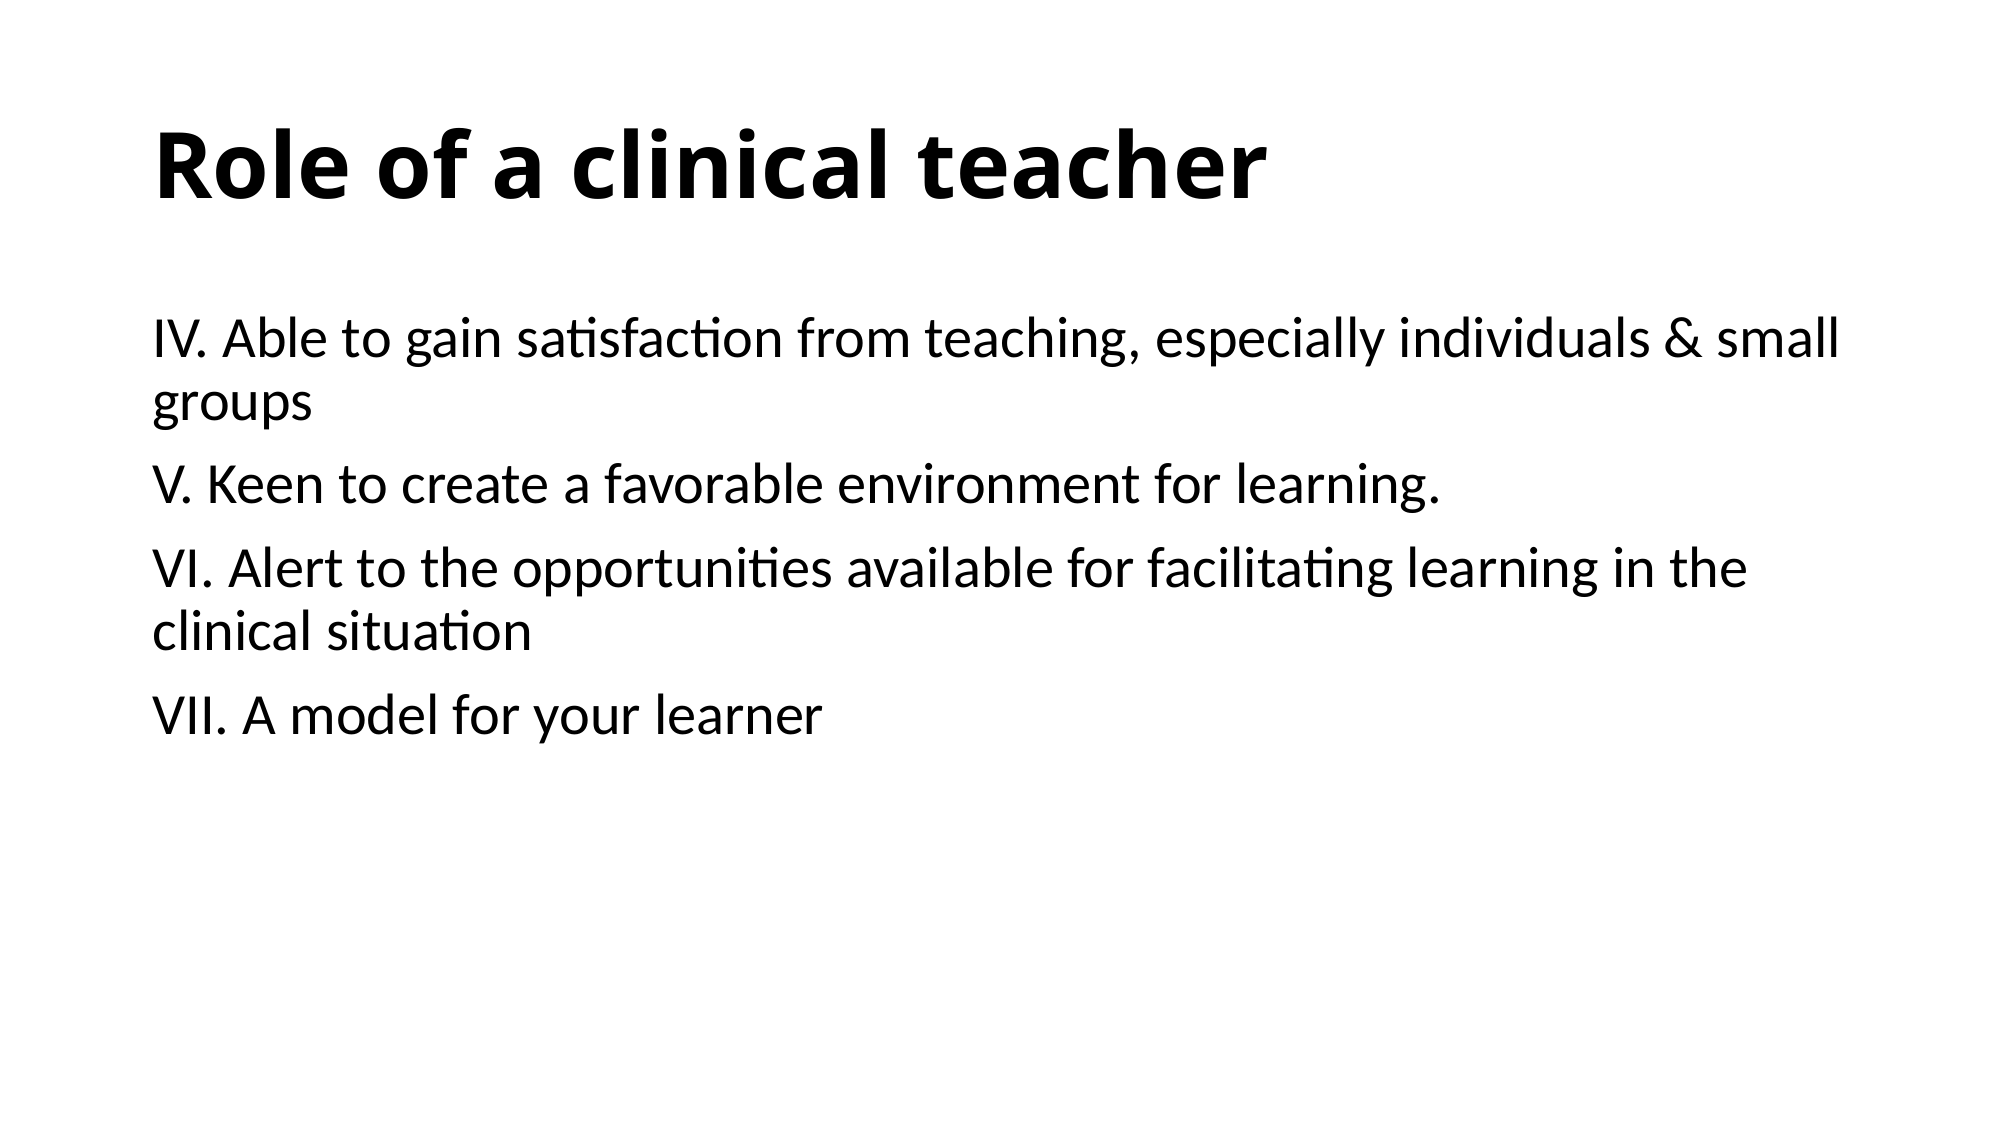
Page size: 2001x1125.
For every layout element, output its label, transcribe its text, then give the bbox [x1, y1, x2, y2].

list IV. Able to gain satisfaction from teaching, especially individuals & small groups V. Keen to create a favorable environment for learning. VI. Alert to the opportunities available for facilitating learning in the clinical situation VII. A model for your learner [137, 299, 1863, 1014]
title Role of a clinical teacher [137, 59, 1863, 278]
